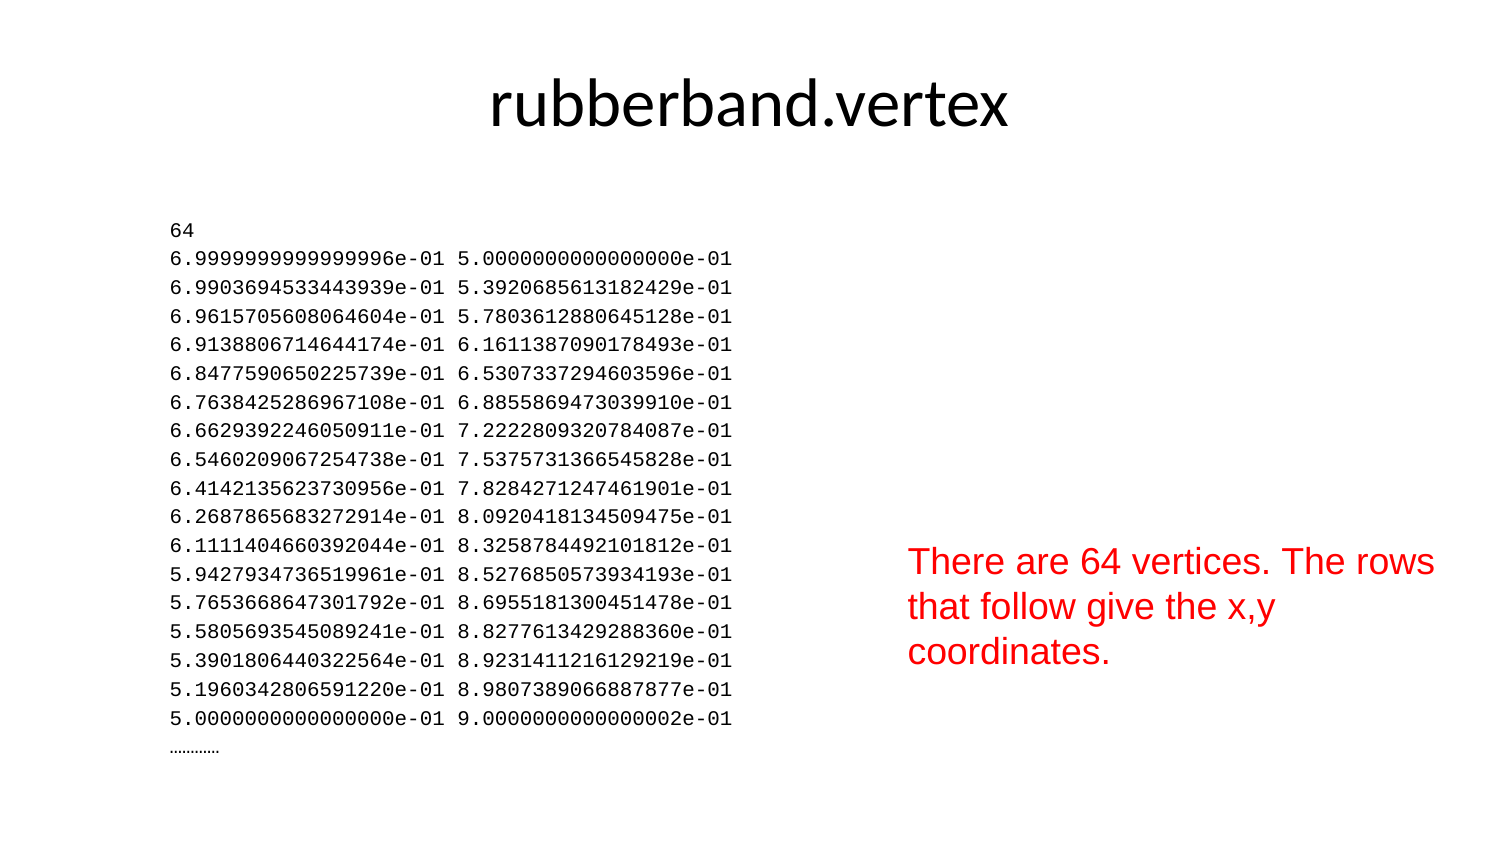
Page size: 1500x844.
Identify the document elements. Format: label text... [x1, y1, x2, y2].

text_box There are 64 vertices. The rows that follow give the x,y coordinates. [892, 521, 1500, 687]
title rubberband.vertex [243, 33, 1257, 175]
text_box 64 6.9999999999999996e-01 5.0000000000000000e-01 6.9903694533443939e-01 5.3920685613182429e-01 6.9615705608064604e-01 5.7803612880645128e-01 6.9138806714644174e-01 6.1611387090178493e-01 6.8477590650225739e-01 6.5307337294603596e-01 6.7638425286967108e-01 6.8855869473039910e-01 6.6629392246050911e-01 7.2222809320784087e-01 6.5460209067254738e-01 7.5375731366545828e-01 6.4142135623730956e-01 7.8284271247461901e-01 6.2687865683272914e-01 8.0920418134509475e-01 6.1111404660392044e-01 8.3258784492101812e-01 5.9427934736519961e-01 8.5276850573934193e-01 5.7653668647301792e-01 8.6955181300451478e-01 5.5805693545089241e-01 8.8277613429288360e-01 5.3901806440322564e-01 8.9231411216129219e-01 5.1960342806591220e-01 8.9807389066887877e-01 5.0000000000000000e-01 9.0000000000000002e-01 ………… [106, 197, 1141, 773]
